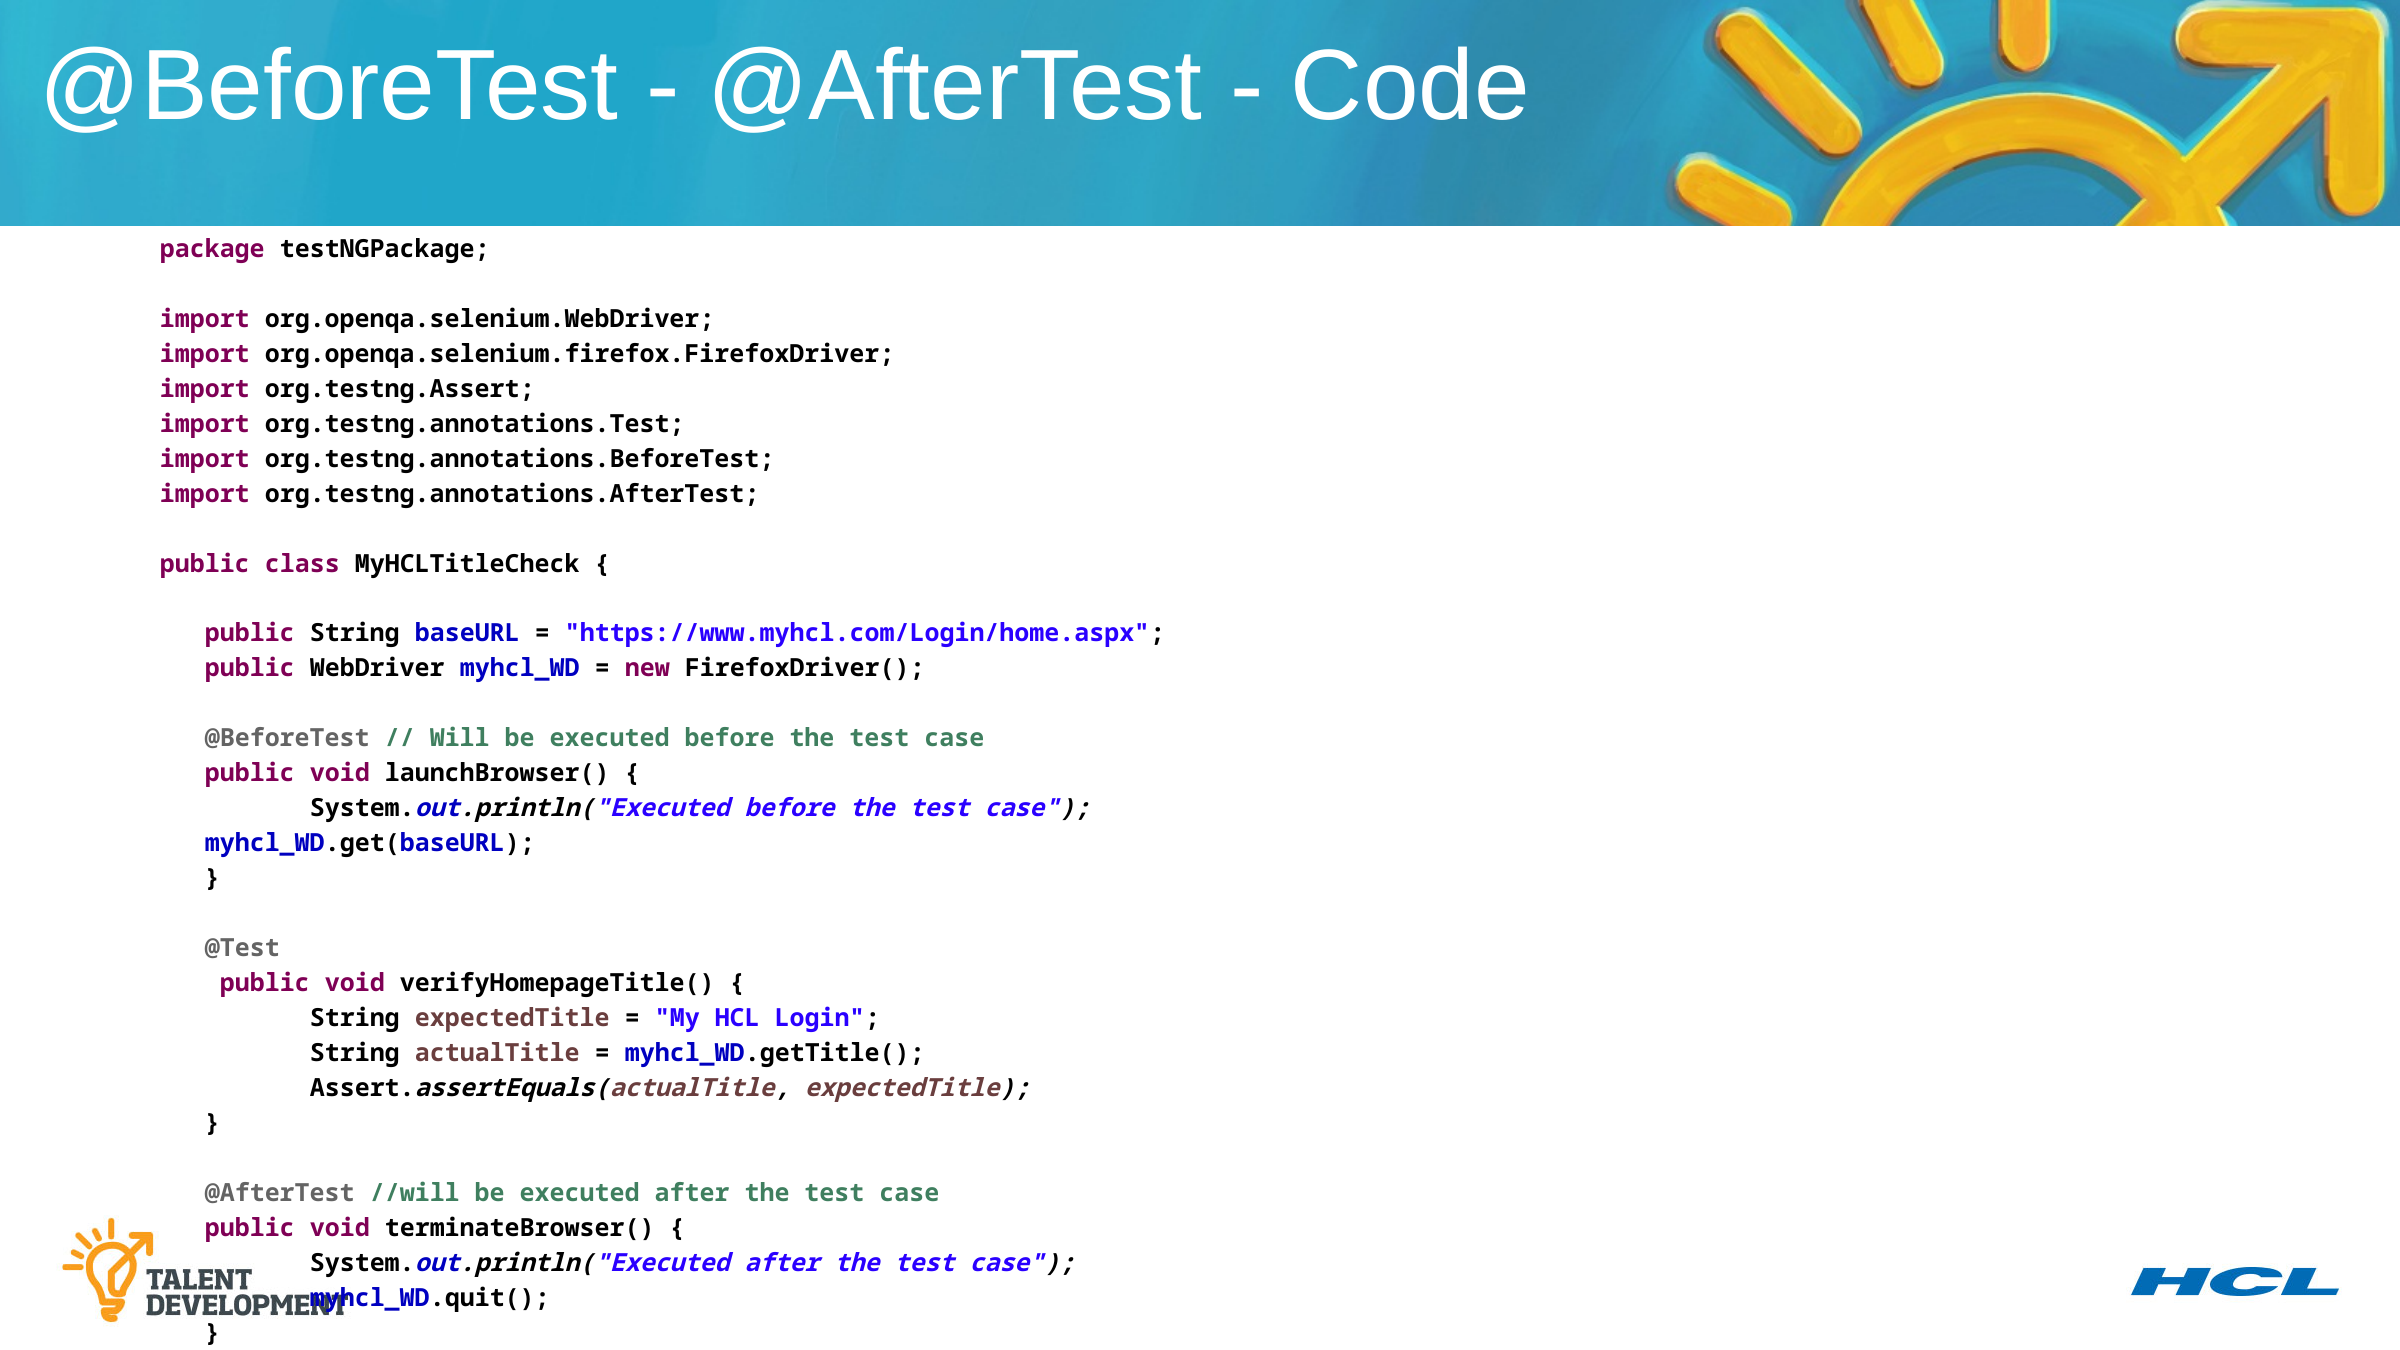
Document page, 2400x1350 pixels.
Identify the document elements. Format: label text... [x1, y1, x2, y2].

list @BeforeTest - @AfterTest - Code [24, 12, 1675, 138]
picture [2100, 1169, 2397, 1350]
picture [0, 0, 2400, 226]
list package testNGPackage; import org.openqa.selenium.WebDriver; import org.openqa.selenium.firefox.FirefoxDriver; import org.testng.Assert; import org.testng.annotations.Test; import org.testng.annotations.BeforeTest; import org.testng.annotations.AfterTest; public class MyHCLTitleCheck { public String baseURL = "https://www.myhcl.com/Login/home.aspx"; public WebDriver myhcl_WD = new FirefoxDriver(); @BeforeTest // Will be executed before the test case public void launchBrowser() { System.out.println("Executed before the test case"); myhcl_WD.get(baseURL); } @Test public void verifyHomepageTitle() { String expectedTitle = "My HCL Login"; String actualTitle = myhcl_WD.getTitle(); Assert.assertEquals(actualTitle, expectedTitle); } @AfterTest //will be executed after the test case public void terminateBrowser() { System.out.println("Executed after the test case"); myhcl_WD.quit(); } } [144, 225, 2275, 1275]
picture [0, 1169, 389, 1350]
